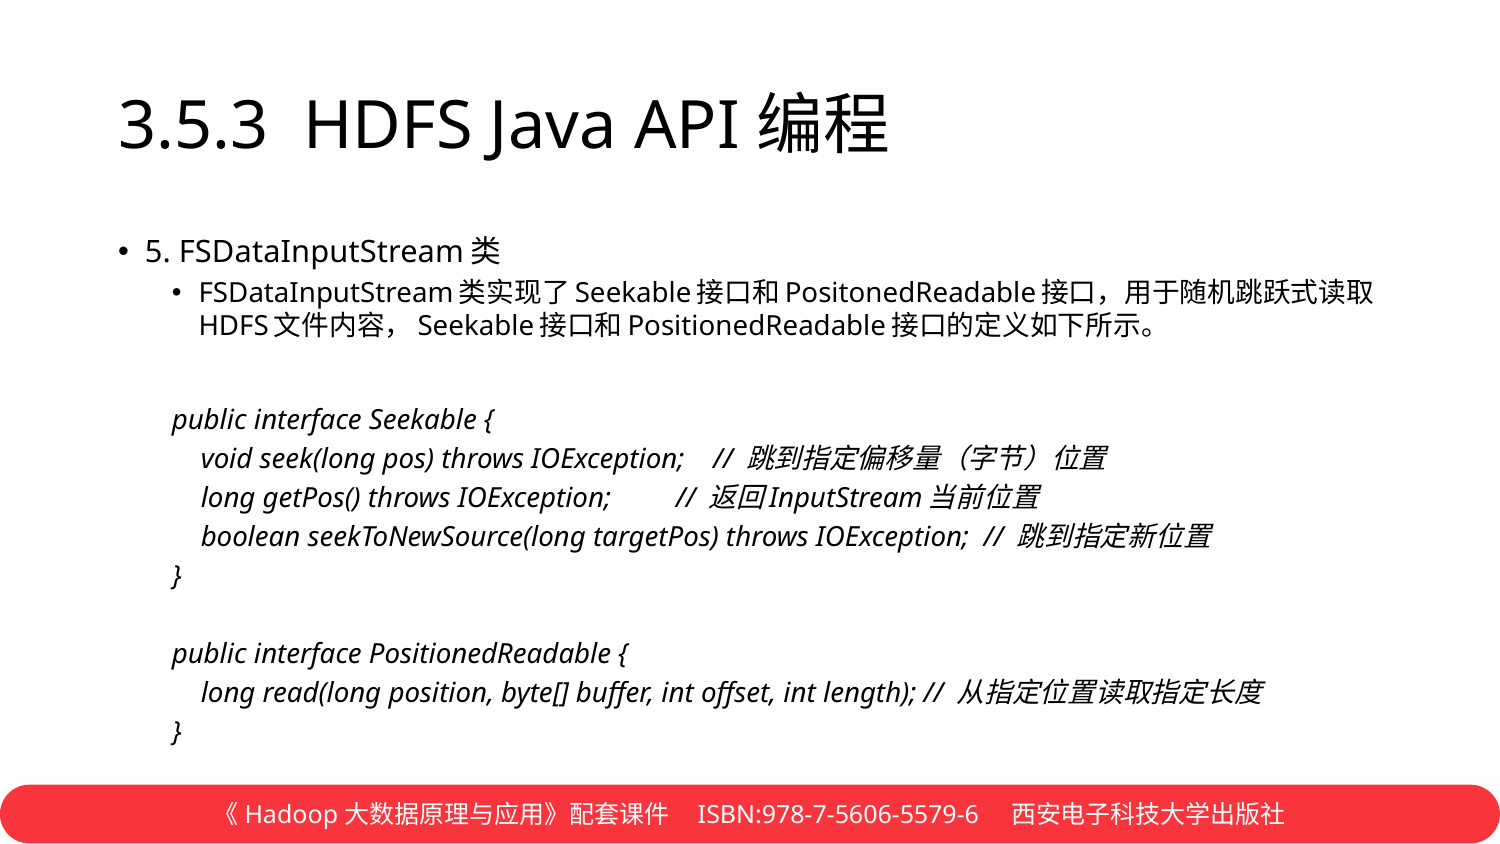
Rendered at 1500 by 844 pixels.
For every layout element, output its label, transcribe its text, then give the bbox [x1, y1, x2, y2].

title 3.5.3 HDFS Java API编程 [103, 44, 1397, 208]
list 5. FSDataInputStream类 FSDataInputStream类实现了Seekable接口和PositonedReadable接口，用于随机跳跃式读取HDFS文件内容，Seekable接口和PositionedReadable接口的定义如下所示。 public interface Seekable { void seek(long pos) throws IOException; // 跳到指定偏移量（字节）位置 long getPos() throws IOException; // 返回InputStream当前位置 boolean seekToNewSource(long targetPos) throws IOException; // 跳到指定新位置 } public interface PositionedReadable { long read(long position, byte[] buffer, int offset, int length); // 从指定位置读取指定长度 } [103, 224, 1397, 760]
